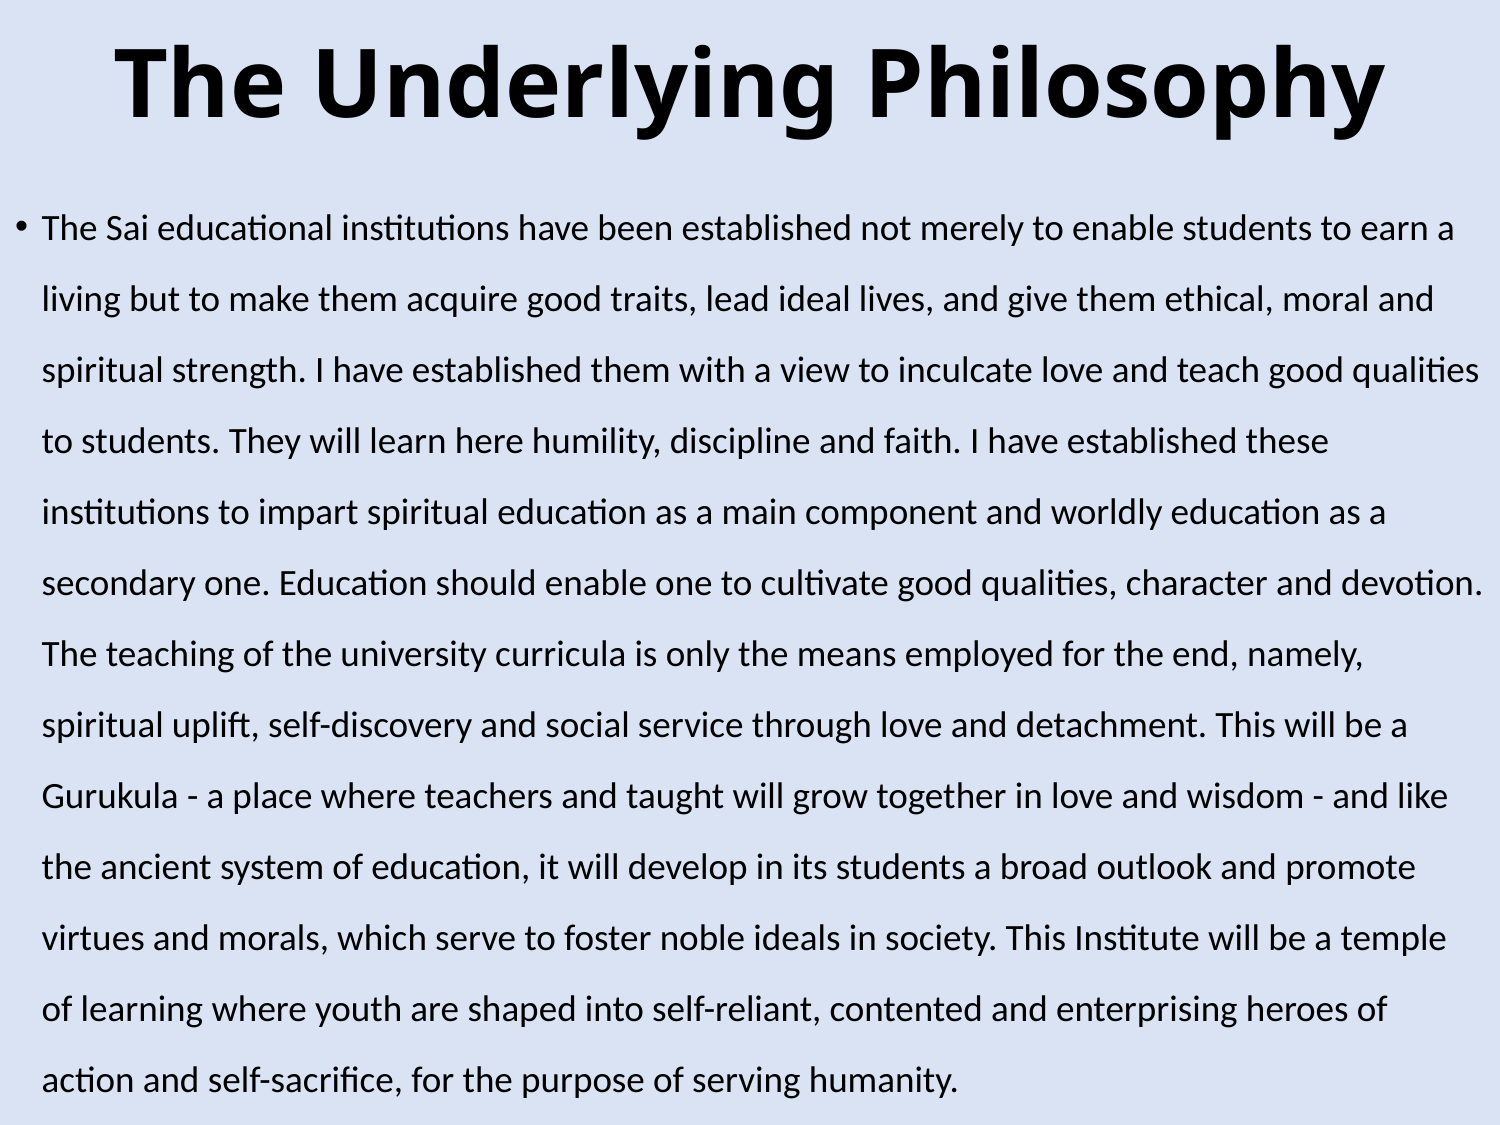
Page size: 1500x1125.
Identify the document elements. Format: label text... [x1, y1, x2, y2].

list The Sai educational institutions have been established not merely to enable students to earn a living but to make them acquire good traits, lead ideal lives, and give them ethical, moral and spiritual strength. I have established them with a view to inculcate love and teach good qualities to students. They will learn here humility, discipline and faith. I have established these institutions to impart spiritual education as a main component and worldly education as a secondary one. Education should enable one to cultivate good qualities, character and devotion. The teaching of the university curricula is only the means employed for the end, namely, spiritual uplift, self-discovery and social service through love and detachment. This will be a Gurukula - a place where teachers and taught will grow together in love and wisdom - and like the ancient system of education, it will develop in its students a broad outlook and promote virtues and morals, which serve to foster noble ideals in society. This Institute will be a temple of learning where youth are shaped into self-reliant, contented and enterprising heroes of action and self-sacrifice, for the purpose of serving humanity. SRI SATHYA SAI BABA Revered Founder Chancellor, SSSIHL [0, 169, 1500, 1125]
title The Underlying Philosophy [0, 0, 1500, 169]
